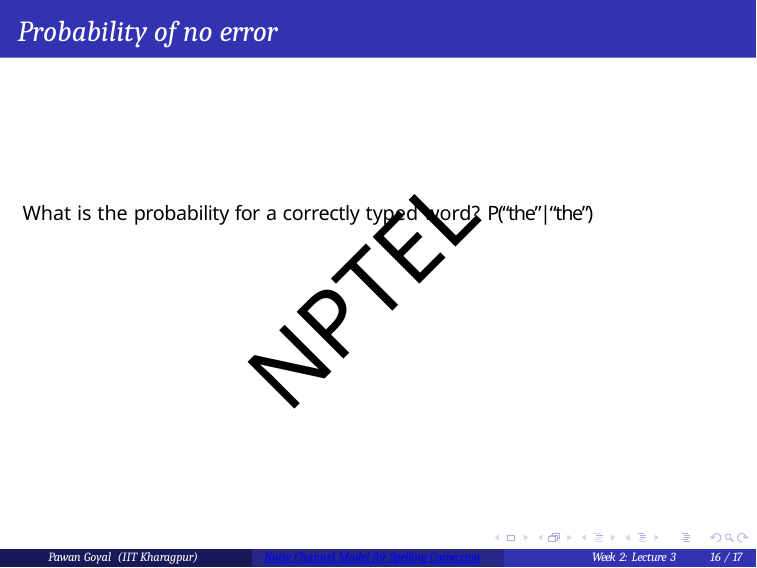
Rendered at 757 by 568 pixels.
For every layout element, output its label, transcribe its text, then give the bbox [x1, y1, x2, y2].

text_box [0, 548, 757, 568]
title What is the probability for a correctly typed word? P(“the”|“the”) [435, 198, 596, 296]
title What is the probability for a correctly typed word? P(“the”|“the”) [20, 198, 399, 296]
text_box Probability of no error [15, 9, 292, 48]
text_box NPTEL [235, 141, 523, 429]
